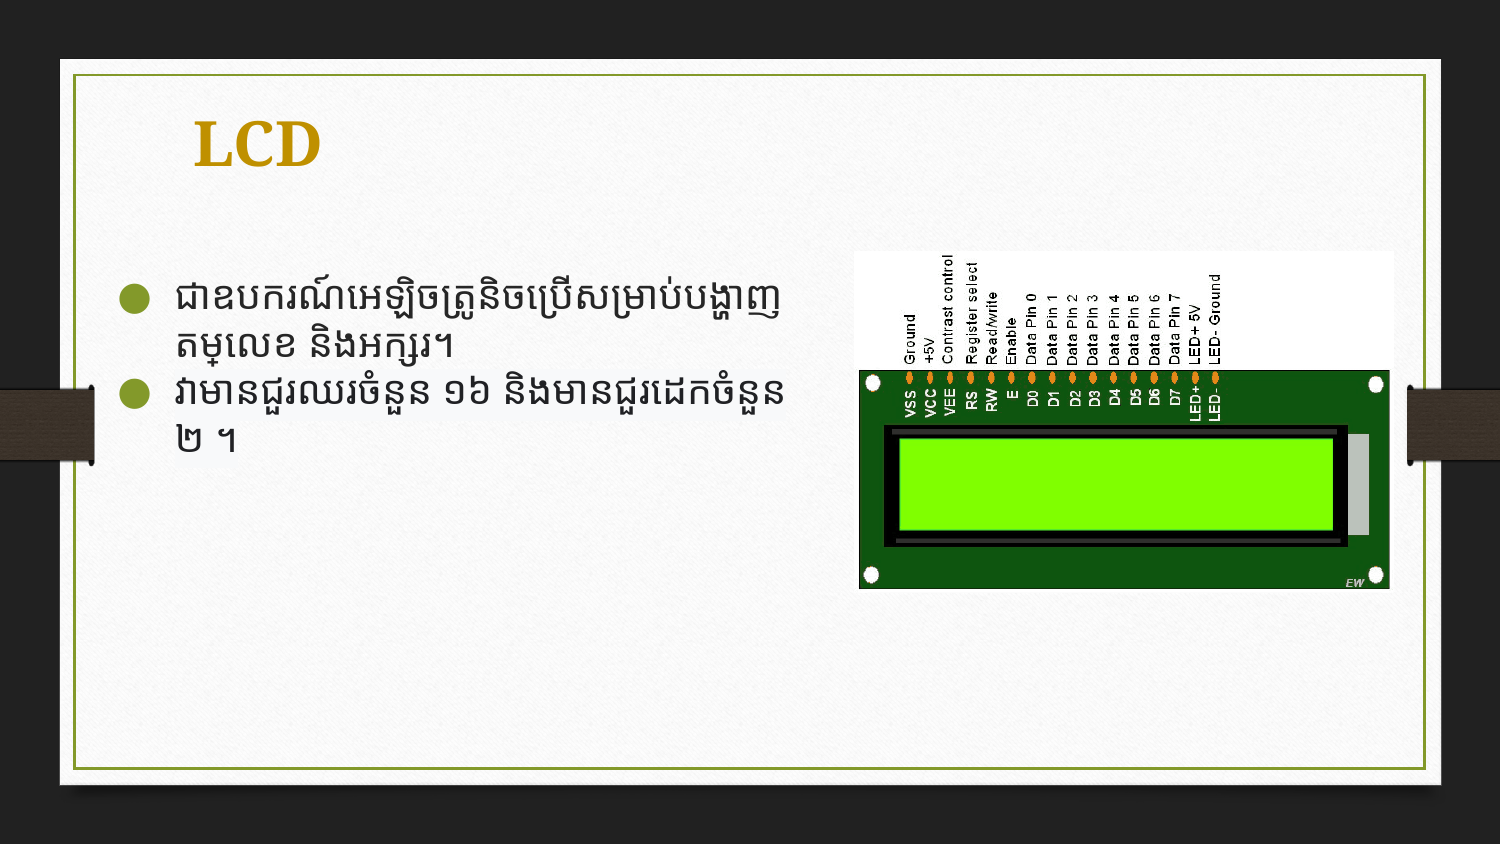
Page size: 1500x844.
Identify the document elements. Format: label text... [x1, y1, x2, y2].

list ជាឧបករណ៍អេឡិចត្រូនិចប្រើសម្រាប់បង្ហាញតម្លៃលេខ និងអក្សរ។​ វាមានជួរឈរចំនួន ១៦ និងមានជួរដេកចំនួន ២ ។ [84, 255, 823, 727]
title LCD [178, 88, 349, 199]
picture [0, 0, 1500, 844]
